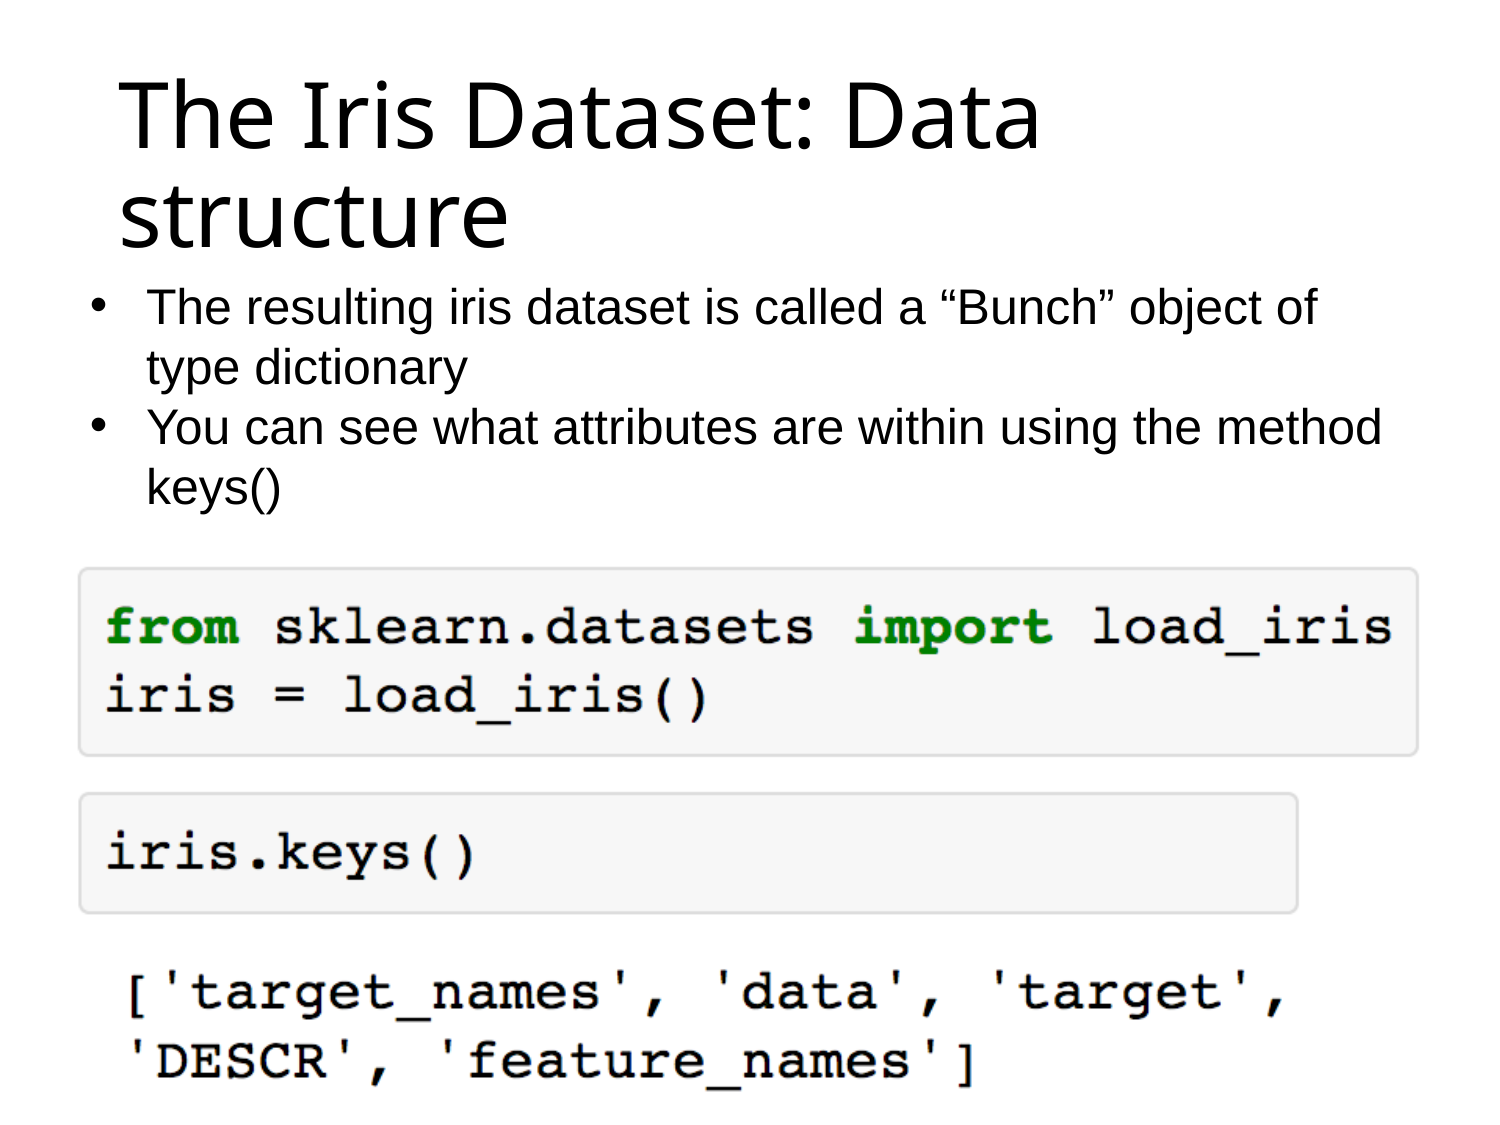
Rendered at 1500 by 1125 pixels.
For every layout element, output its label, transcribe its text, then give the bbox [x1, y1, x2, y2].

title The Iris Dataset: Data structure [103, 59, 1397, 267]
text_box [74, 786, 1307, 1106]
text_box The resulting iris dataset is called a “Bunch” object of type dictionary You can see what attributes are within using the method keys() [74, 267, 1400, 562]
text_box [75, 561, 1427, 765]
